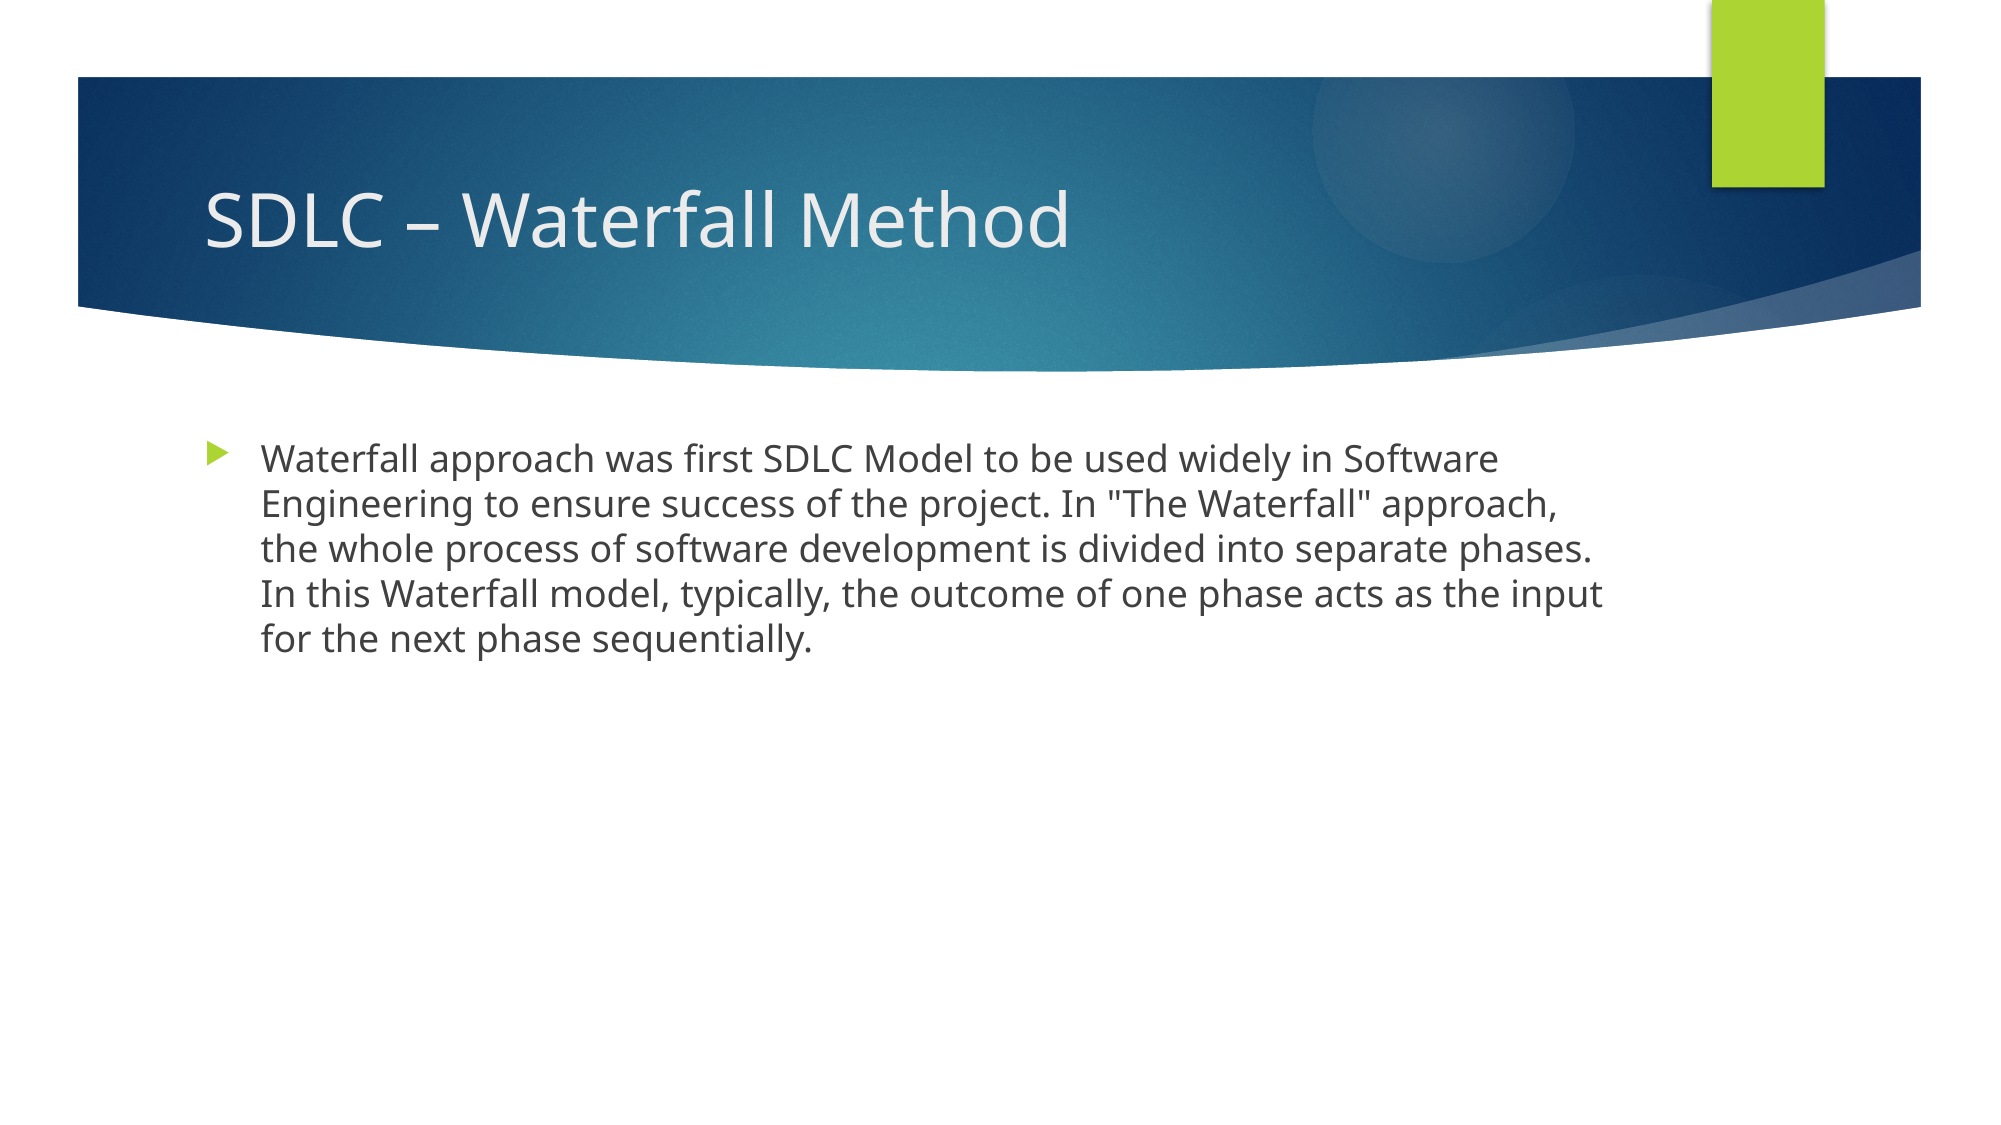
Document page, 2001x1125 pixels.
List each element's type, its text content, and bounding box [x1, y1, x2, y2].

list Waterfall approach was first SDLC Model to be used widely in Software Engineering to ensure success of the project. In "The Waterfall" approach, the whole process of software development is divided into separate phases. In this Waterfall model, typically, the outcome of one phase acts as the input for the next phase sequentially. [189, 427, 1627, 988]
title SDLC – Waterfall Method [189, 159, 1627, 276]
